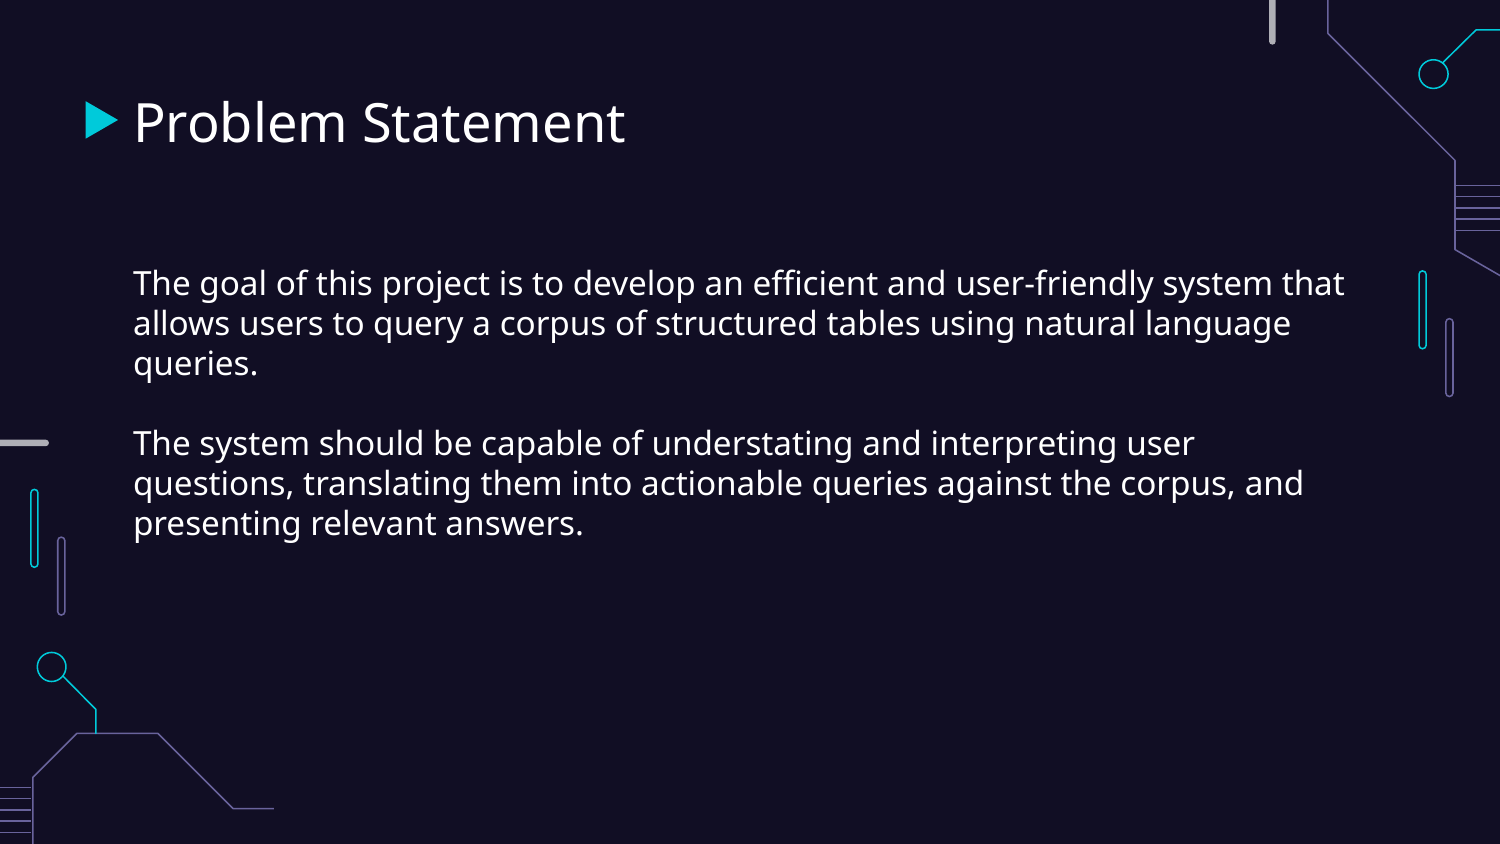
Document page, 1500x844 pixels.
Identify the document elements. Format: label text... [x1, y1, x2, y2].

title Problem Statement [118, 72, 1382, 167]
list The goal of this project is to develop an efficient and user-friendly system that allows users to query a corpus of structured tables using natural language queries. The system should be capable of understating and interpreting user questions, translating them into actionable queries against the corpus, and presenting relevant answers. [118, 247, 1382, 600]
